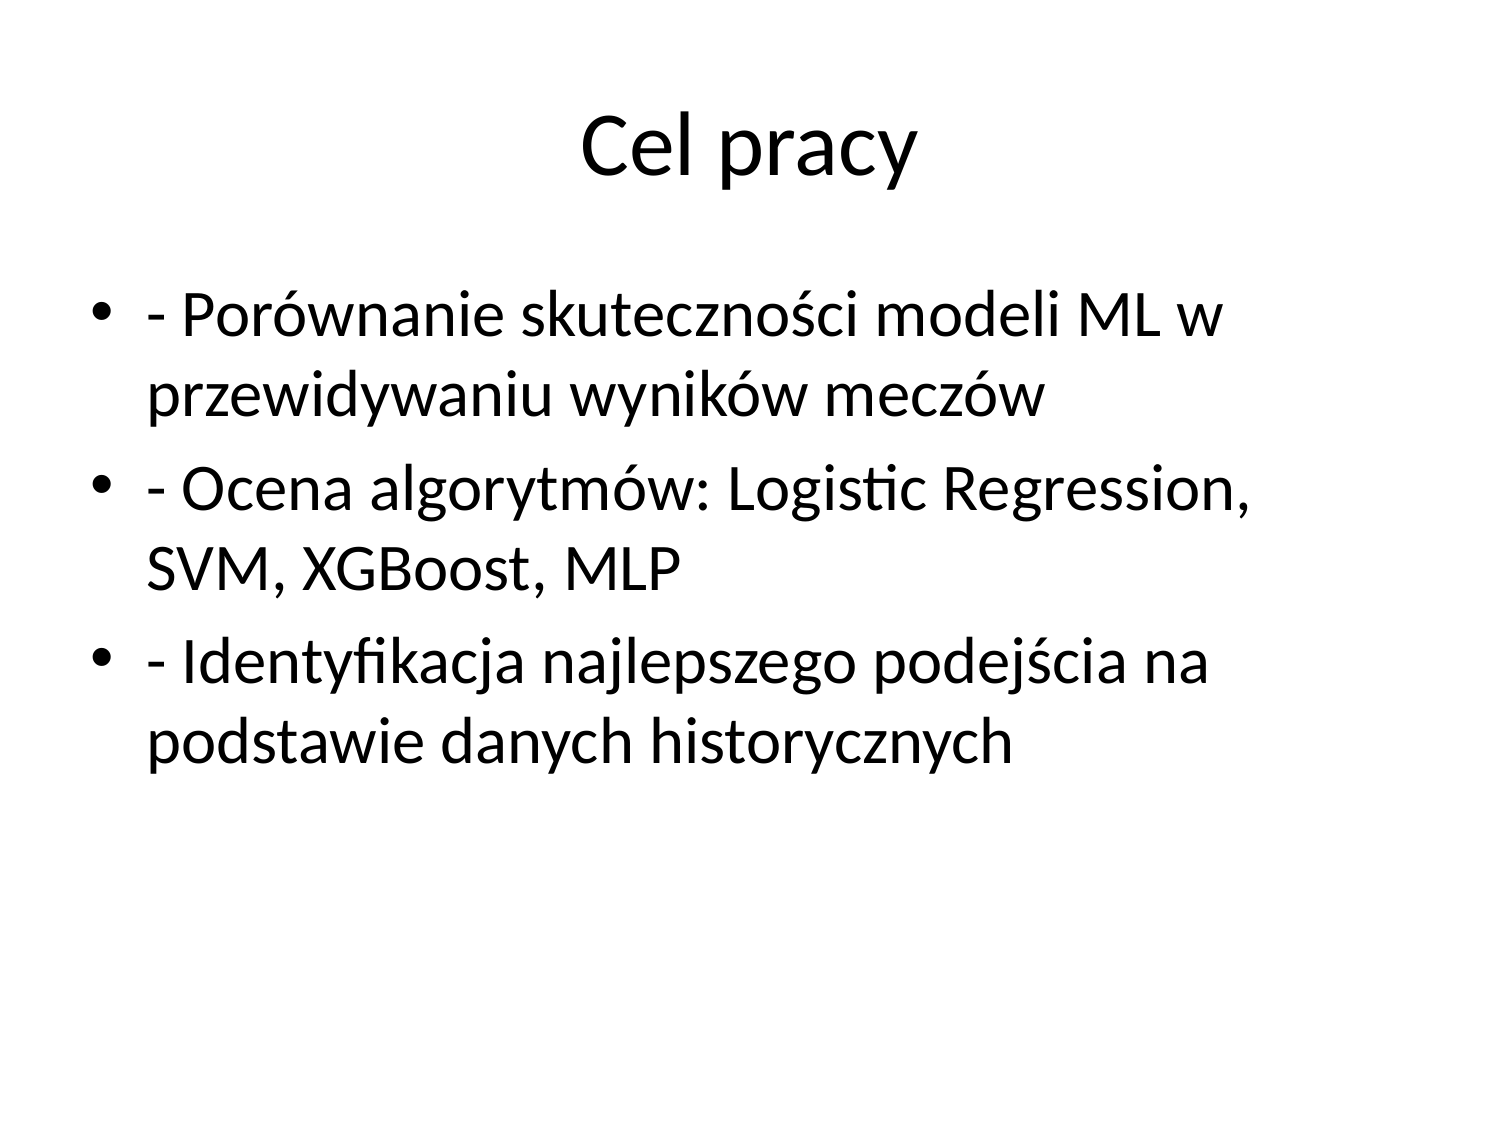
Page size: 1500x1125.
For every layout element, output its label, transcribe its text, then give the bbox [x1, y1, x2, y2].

list - Porównanie skuteczności modeli ML w przewidywaniu wyników meczów - Ocena algorytmów: Logistic Regression, SVM, XGBoost, MLP - Identyfikacja najlepszego podejścia na podstawie danych historycznych [75, 262, 1425, 1005]
title Cel pracy [75, 45, 1425, 233]
